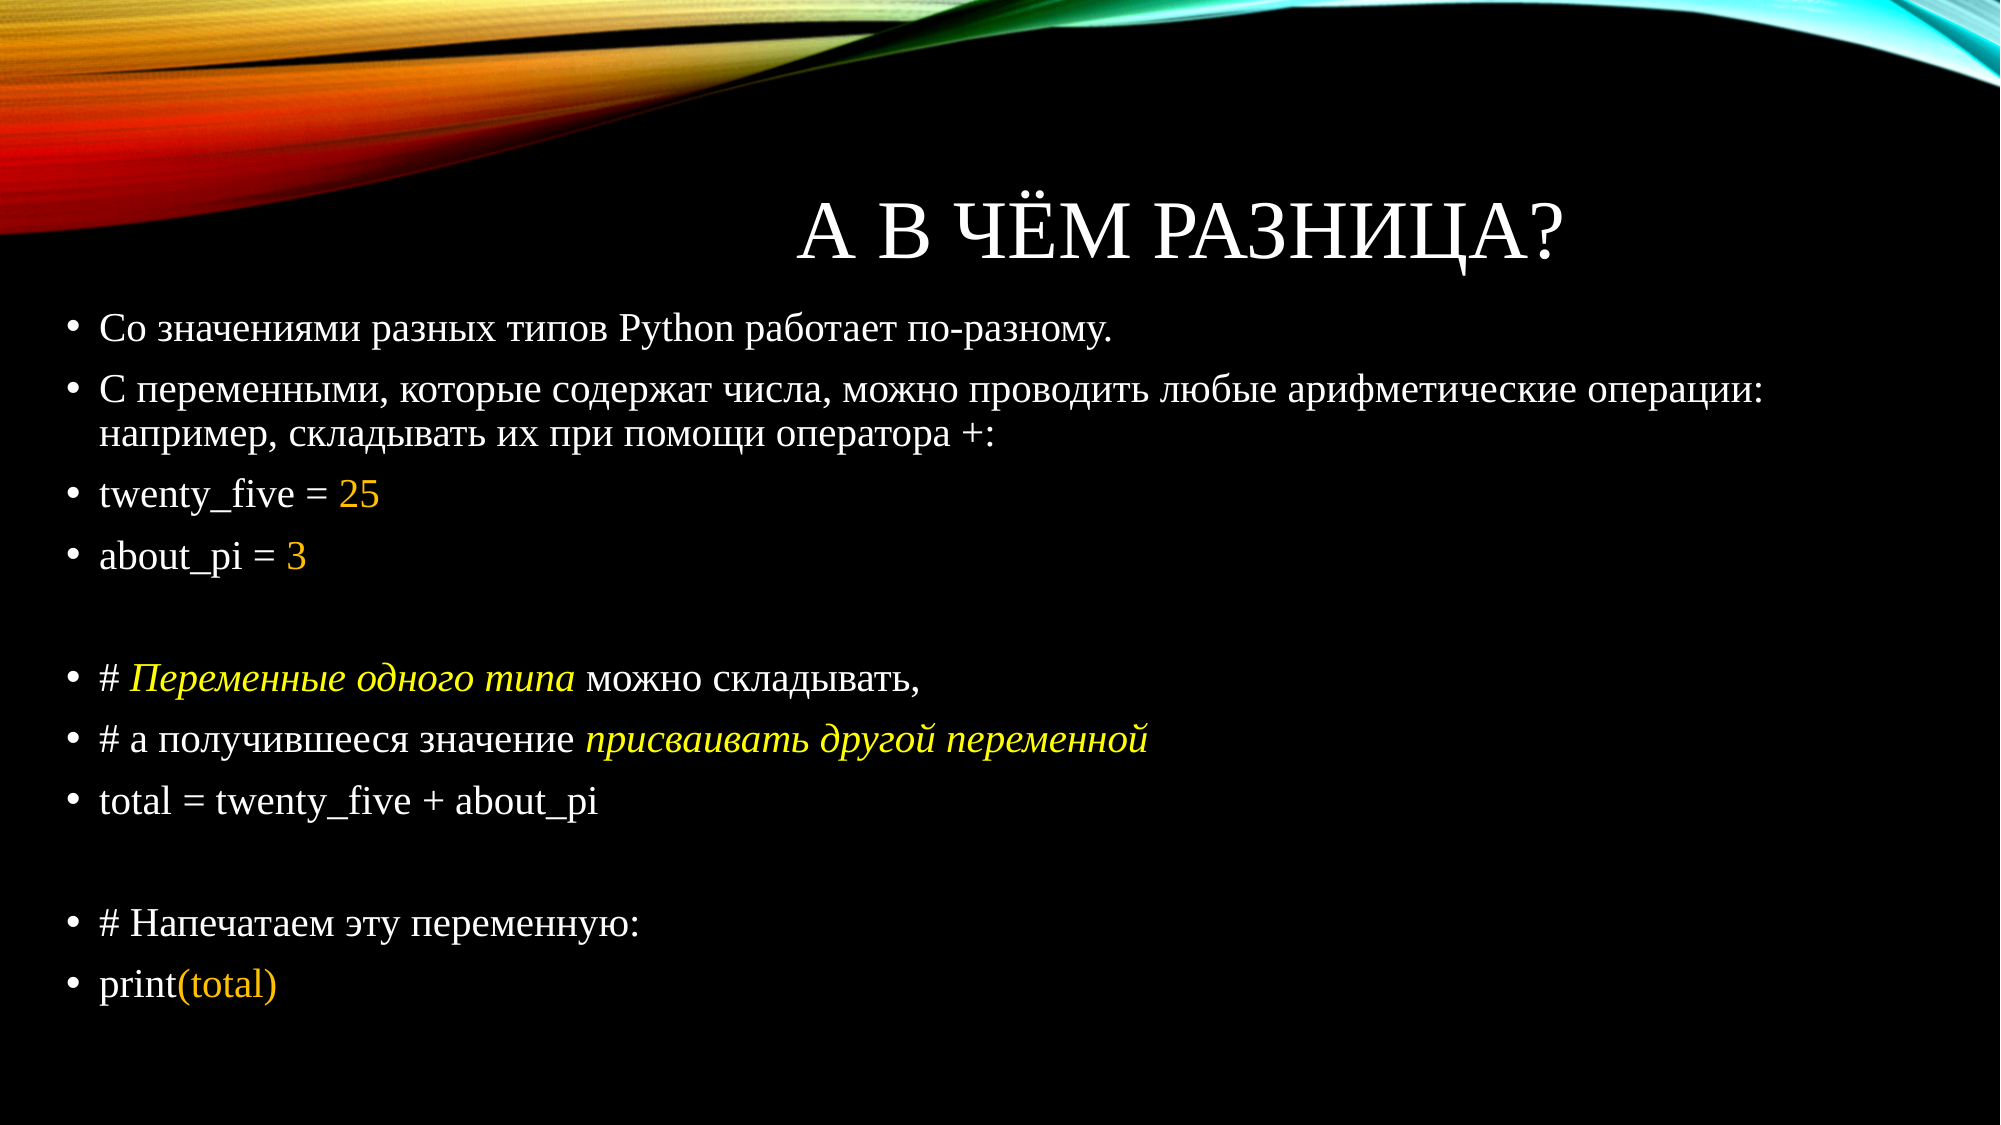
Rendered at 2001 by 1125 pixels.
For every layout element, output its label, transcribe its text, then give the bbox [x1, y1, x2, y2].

list Со значениями разных типов Python работает по-разному. С переменными, которые содержат числа, можно проводить любые арифметические операции: например, складывать их при помощи оператора +: twenty_five = 25 about_pi = 3 # Переменные одного типа можно складывать, # а получившееся значение присваивать другой переменной total = twenty_five + about_pi # Напечатаем эту переменную: print(total) [51, 298, 1888, 1021]
title А в чём разница? [474, 125, 1888, 298]
picture [0, 0, 2000, 237]
